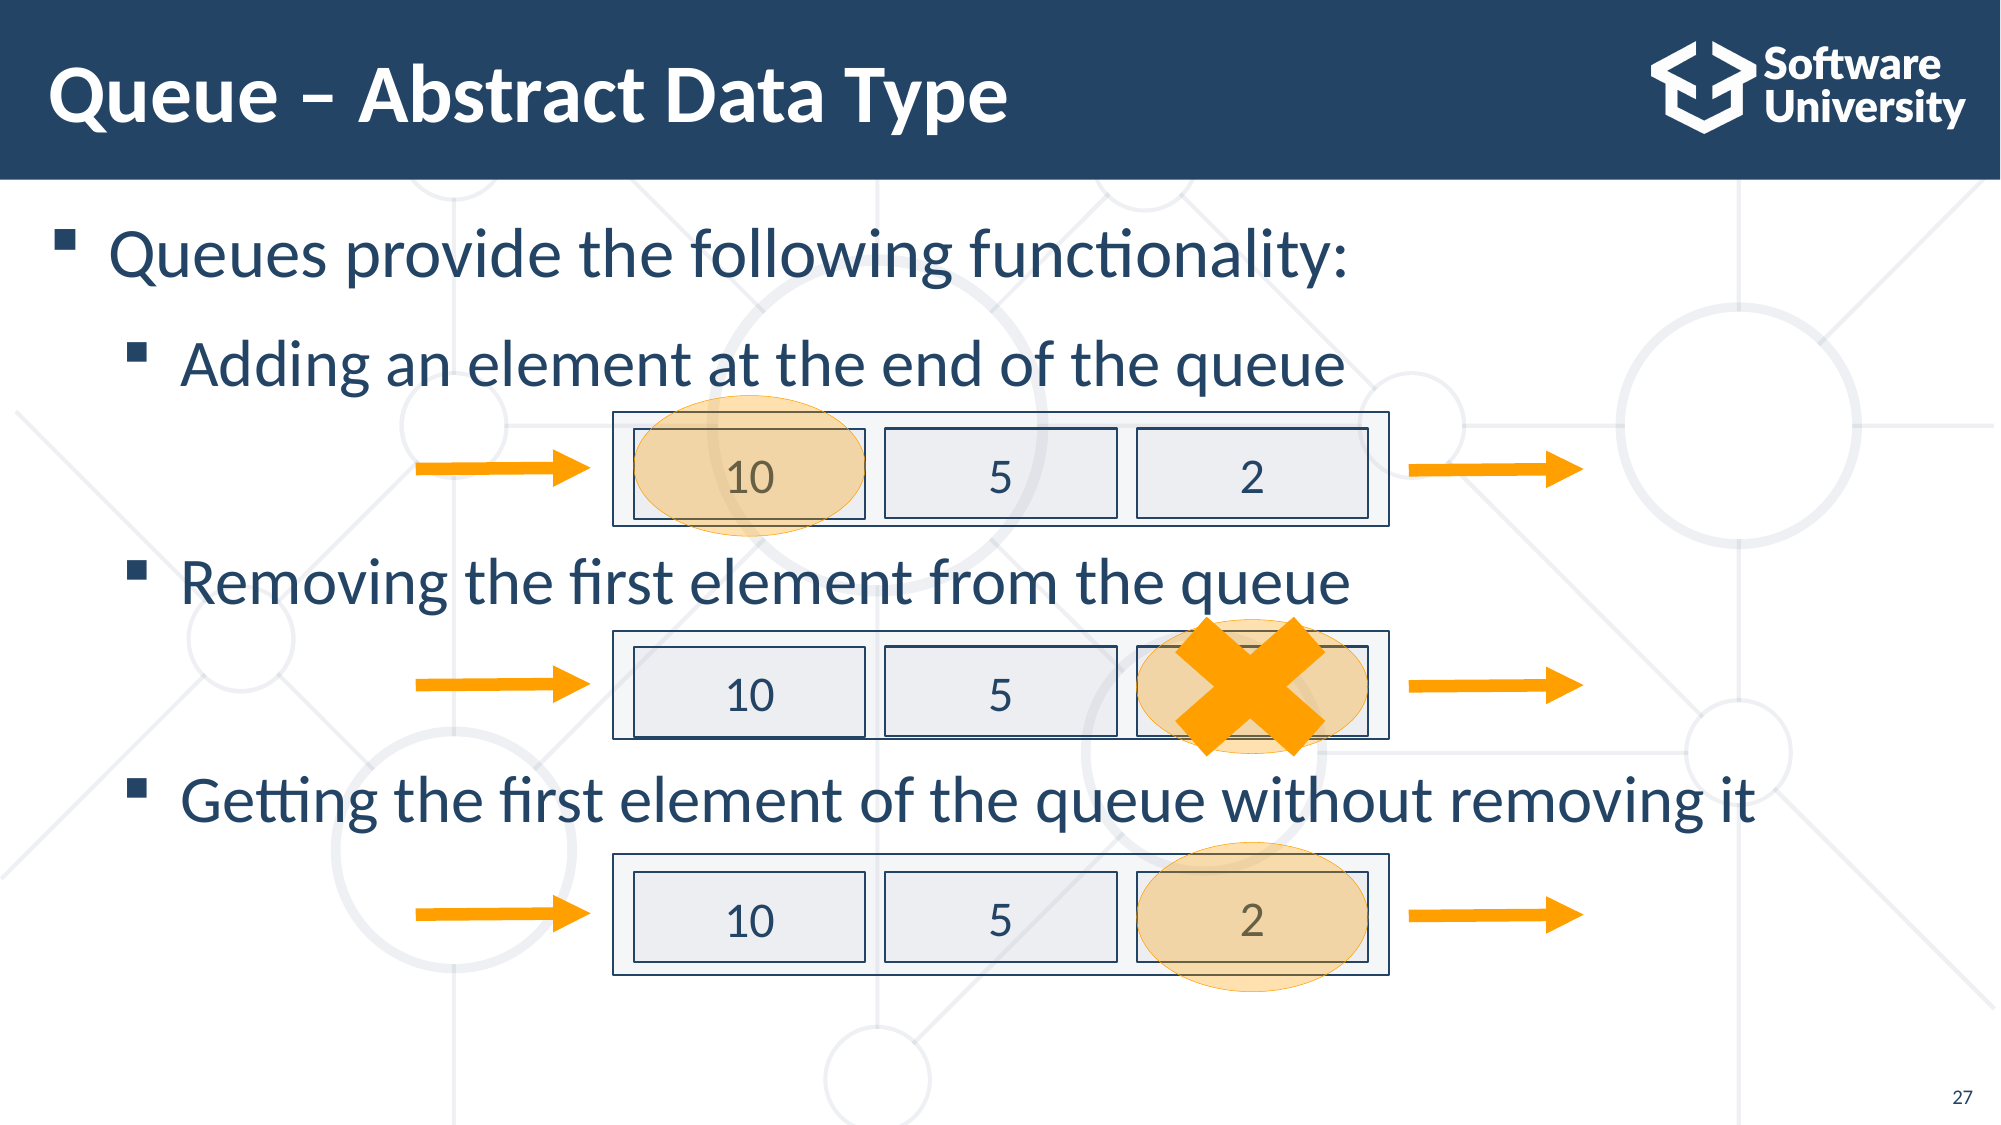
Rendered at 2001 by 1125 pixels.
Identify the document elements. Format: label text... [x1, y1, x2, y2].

picture [1651, 41, 1966, 134]
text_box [415, 842, 1584, 992]
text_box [415, 586, 1584, 787]
list Queues provide the following functionality: Adding an element at the end of the queue Removing the first element from the queue Getting the first element of the queue without removing it [31, 196, 1970, 1104]
title Queue – Abstract Data Type [31, 16, 1625, 162]
slide_number 27 [1927, 1067, 1989, 1117]
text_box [415, 395, 1584, 537]
